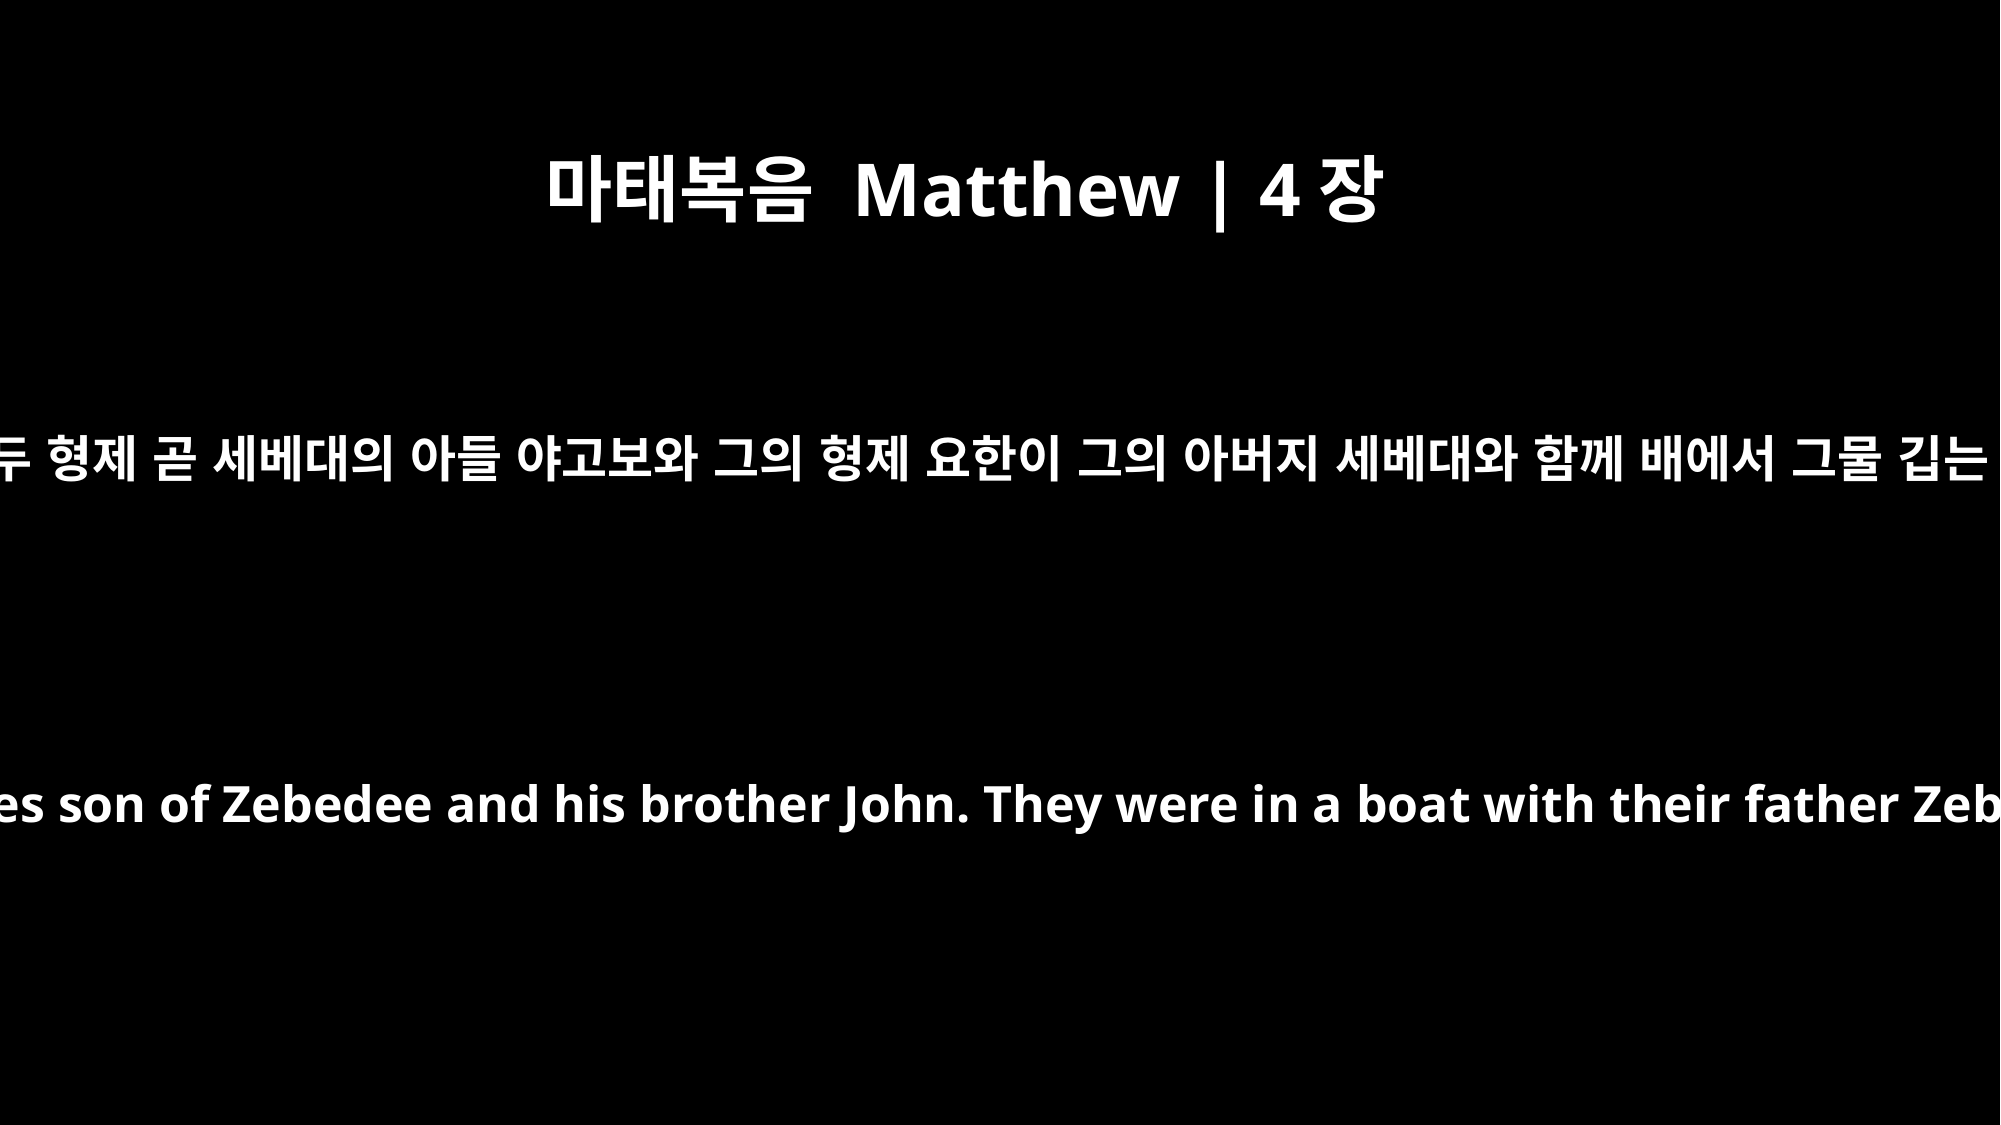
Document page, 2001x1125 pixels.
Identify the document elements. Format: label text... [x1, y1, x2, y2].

text_box 21 거기서 더 가시다가 다른 두 형제 곧 세베대의 아들 야고보와 그의 형제 요한이 그의 아버지 세베대와 함께 배에서 그물 깁는 것을 보시고 부르시니 [0, 359, 2000, 495]
text_box 마태복음 Matthew | 4장 [530, 136, 1401, 239]
text_box Going on from there, he saw two other brothers, James son of Zebedee and his brother John. They were in a boat with their father Zebedee, preparing their nets. Jesus called them, [0, 764, 2000, 840]
